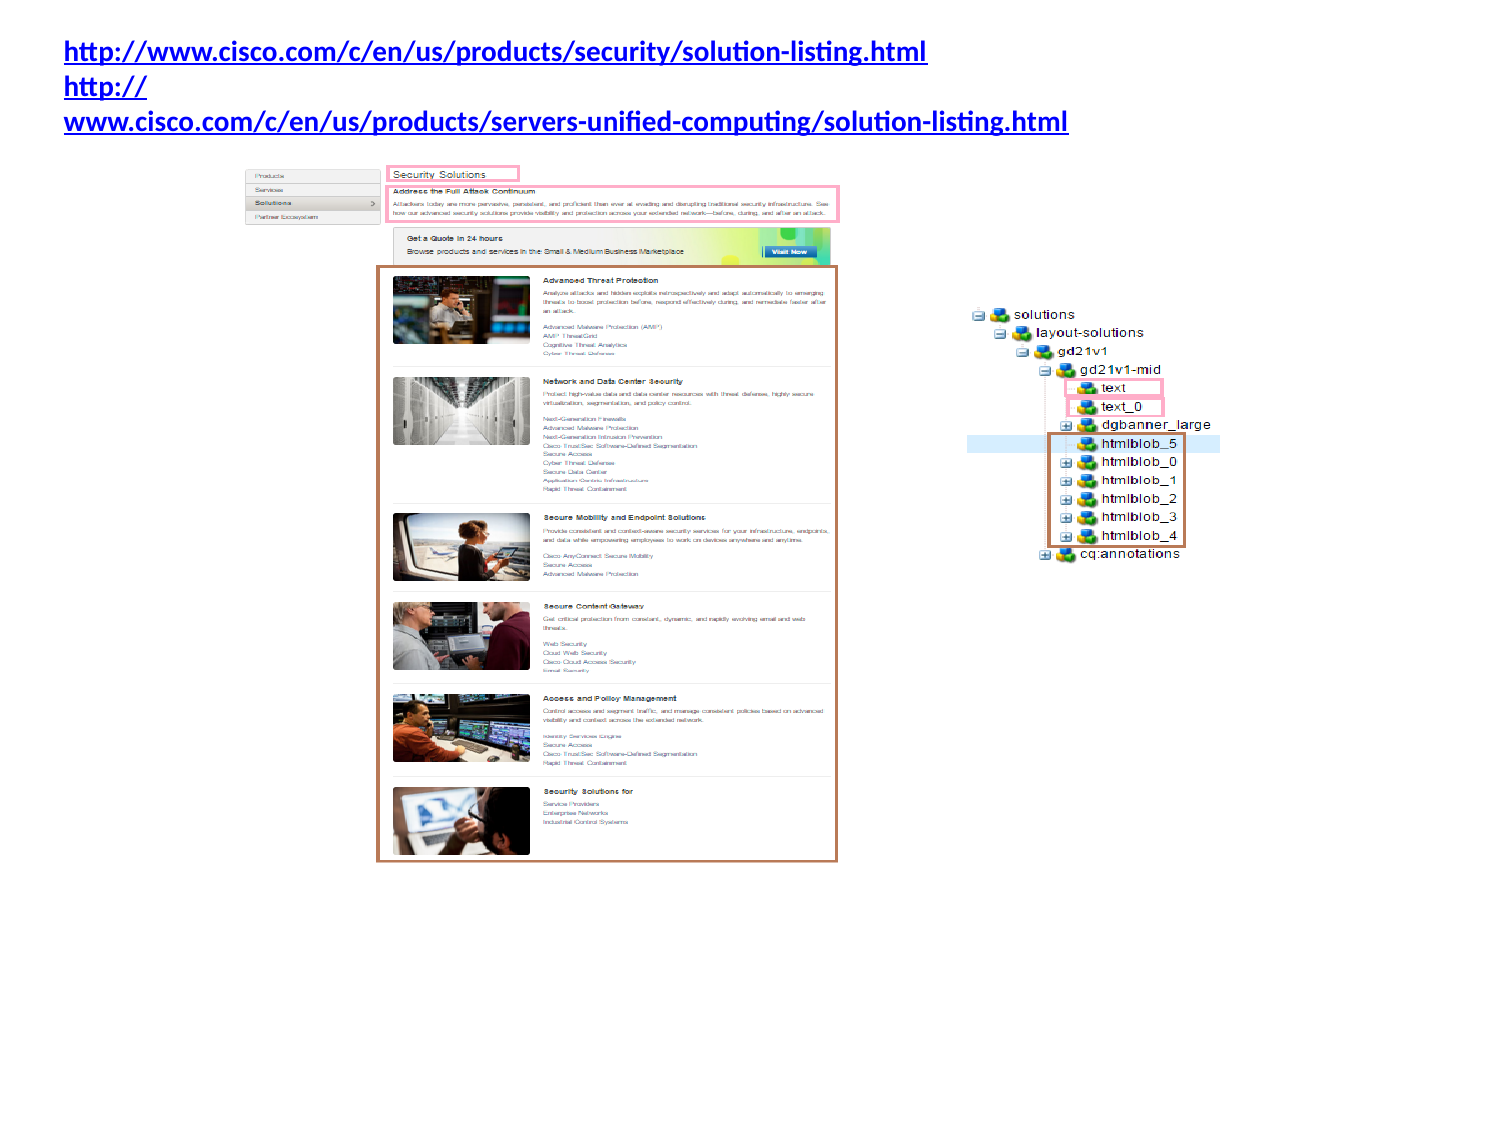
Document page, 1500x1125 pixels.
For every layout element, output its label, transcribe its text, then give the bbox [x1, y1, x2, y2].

picture [228, 162, 1272, 863]
text_box http://www.cisco.com/c/en/us/products/security/solution-listing.html http://www.cisco.com/c/en/us/products/servers-unified-computing/solution-listing.html [48, 24, 1138, 180]
